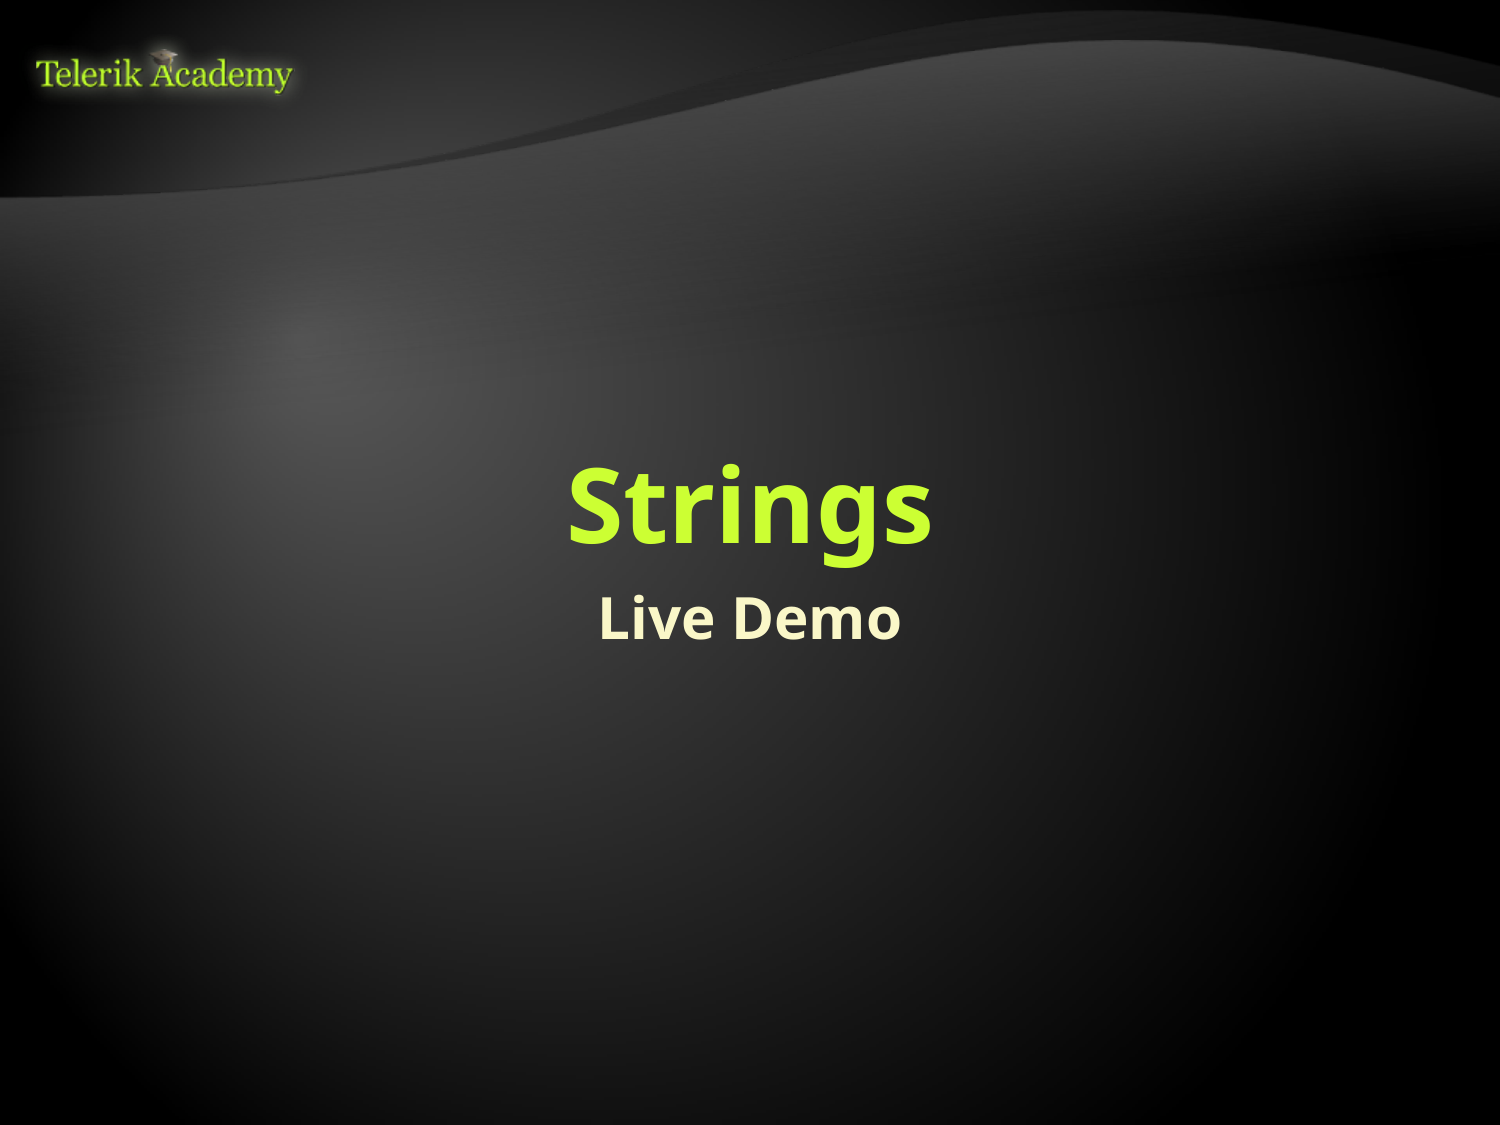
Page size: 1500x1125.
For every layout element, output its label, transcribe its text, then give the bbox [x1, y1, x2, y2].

picture [0, 0, 1500, 1125]
subtitle Live Demo [99, 569, 1400, 663]
title Strings [99, 450, 1400, 563]
